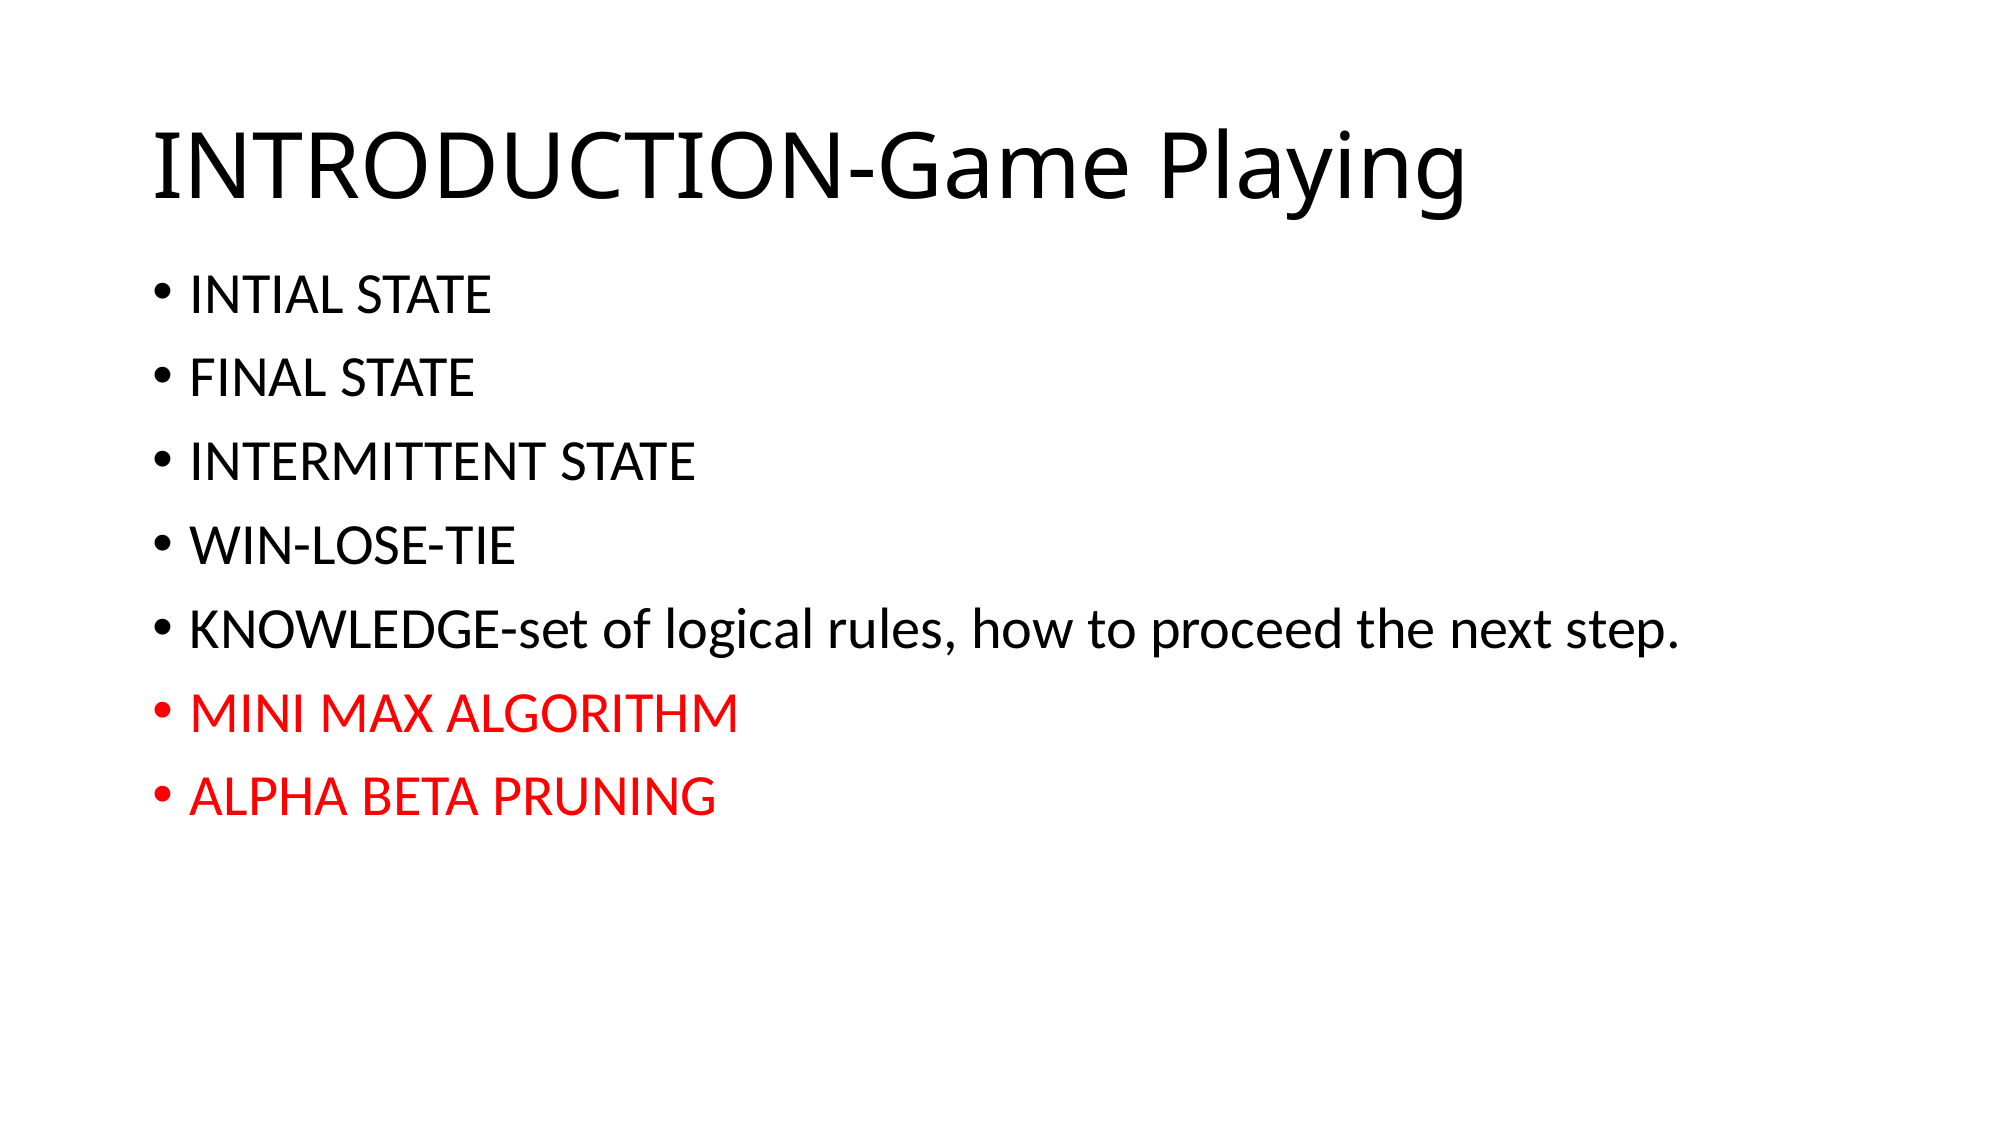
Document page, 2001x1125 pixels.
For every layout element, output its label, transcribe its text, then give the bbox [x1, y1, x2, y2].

list INTIAL STATE FINAL STATE INTERMITTENT STATE WIN-LOSE-TIE KNOWLEDGE-set of logical rules, how to proceed the next step. MINI MAX ALGORITHM ALPHA BETA PRUNING [137, 255, 1863, 922]
title INTRODUCTION-Game Playing [137, 59, 1863, 255]
